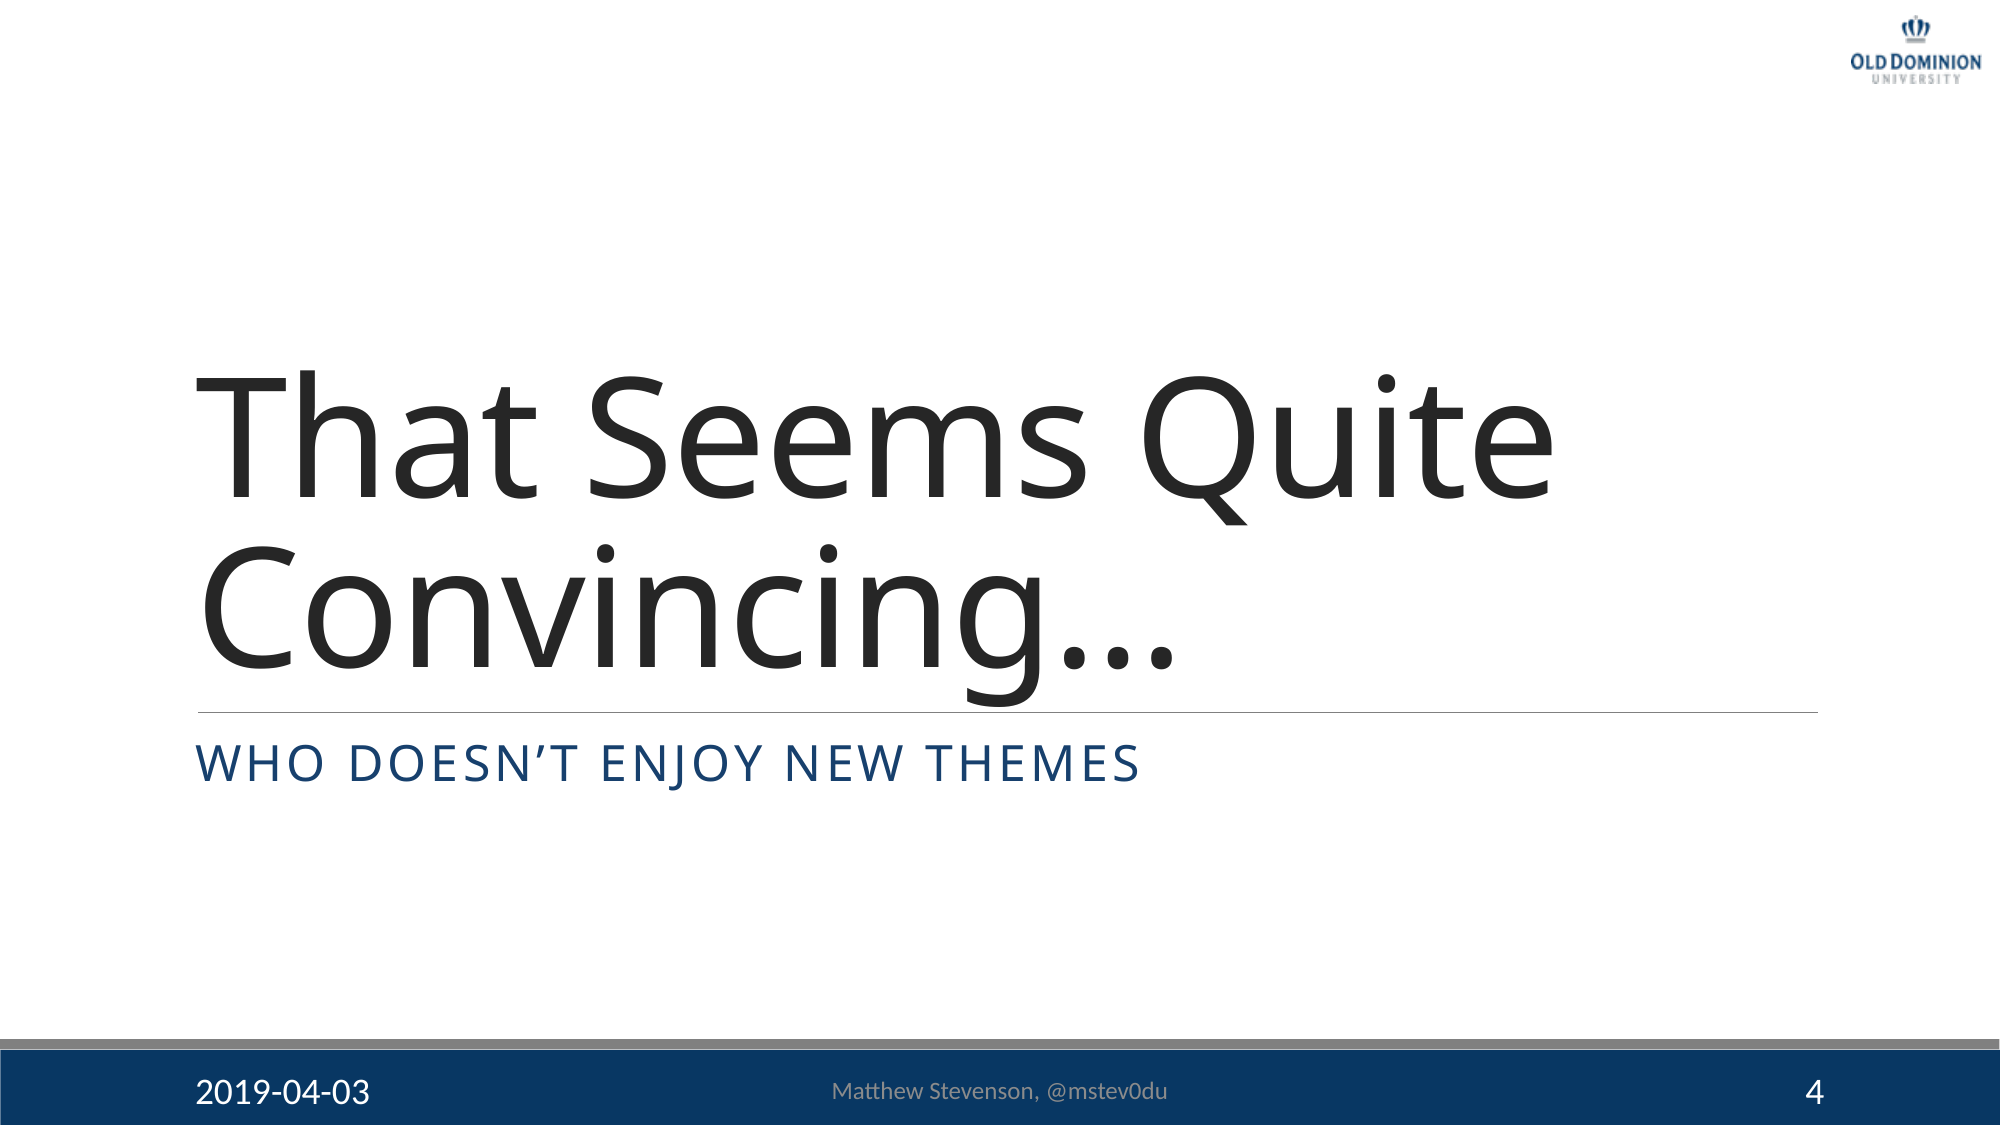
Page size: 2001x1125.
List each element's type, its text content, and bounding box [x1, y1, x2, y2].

footer Matthew Stevenson, @mstev0du [604, 1059, 1396, 1120]
picture [1851, 15, 1982, 84]
slide_number 4 [1624, 1059, 1840, 1120]
title That Seems Quite Convincing… [180, 124, 1830, 710]
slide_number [180, 1059, 586, 1120]
list Who Doesn’t Enjoy New Themes [180, 730, 1830, 918]
